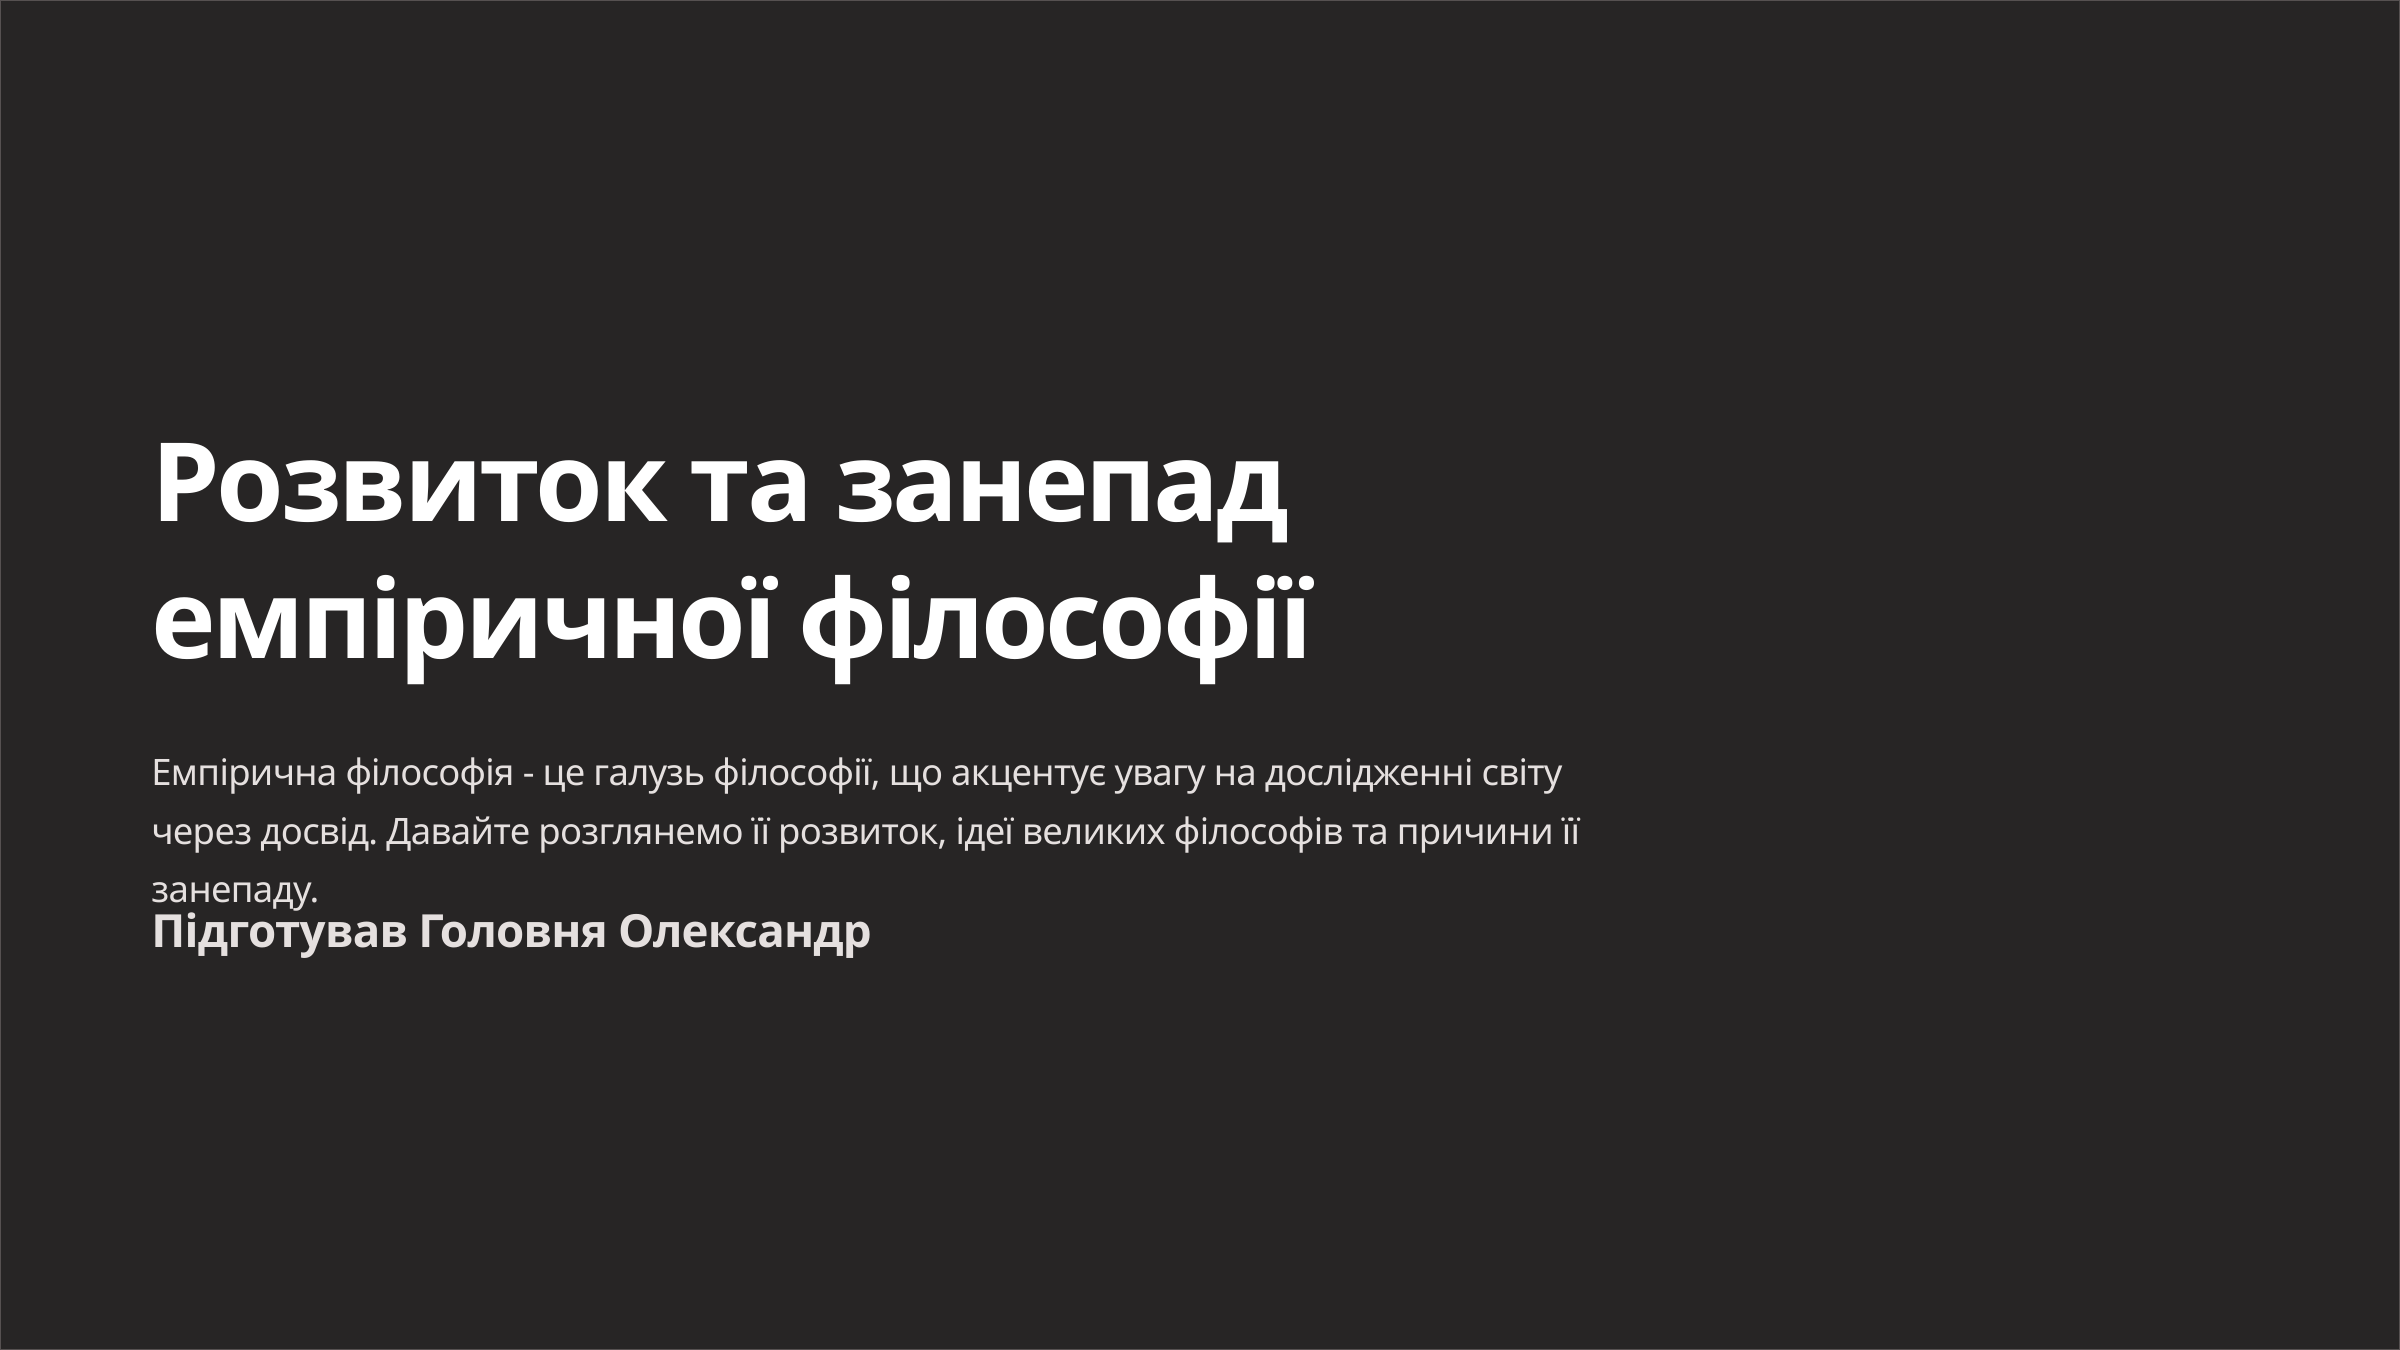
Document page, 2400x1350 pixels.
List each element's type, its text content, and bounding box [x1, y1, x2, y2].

text_box Розвиток та занепад емпіричної філософії [136, 399, 1664, 673]
text_box [0, 0, 2400, 1350]
text_box Підготував Головня Олександр [136, 885, 366, 950]
text_box Емпірична філософія - це галузь філософії, що акцентує увагу на дослідженні світу через досвід. Давайте розглянемо її розвиток, ідеї великих філософів та причини її занепаду. [136, 727, 1664, 844]
